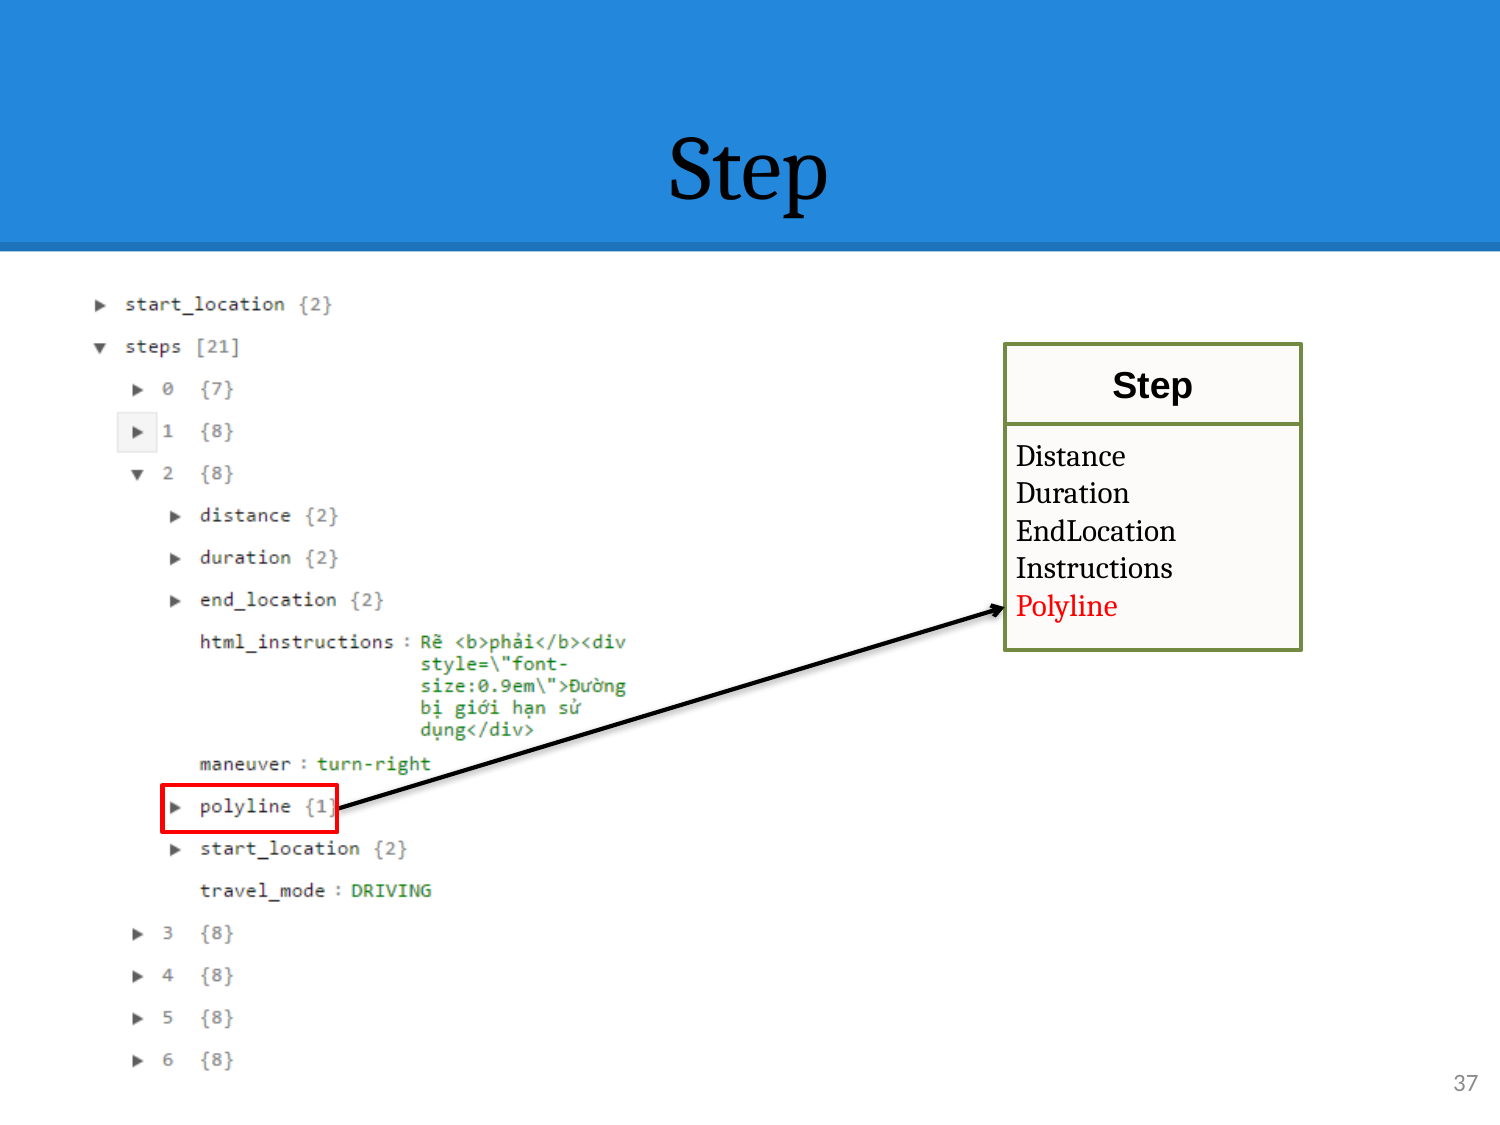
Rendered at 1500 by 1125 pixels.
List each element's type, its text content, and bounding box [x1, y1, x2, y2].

title Step [75, 45, 1425, 233]
picture [74, 280, 645, 1077]
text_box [337, 606, 1005, 809]
slide_number 37 [1403, 1038, 1494, 1125]
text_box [1004, 344, 1302, 651]
